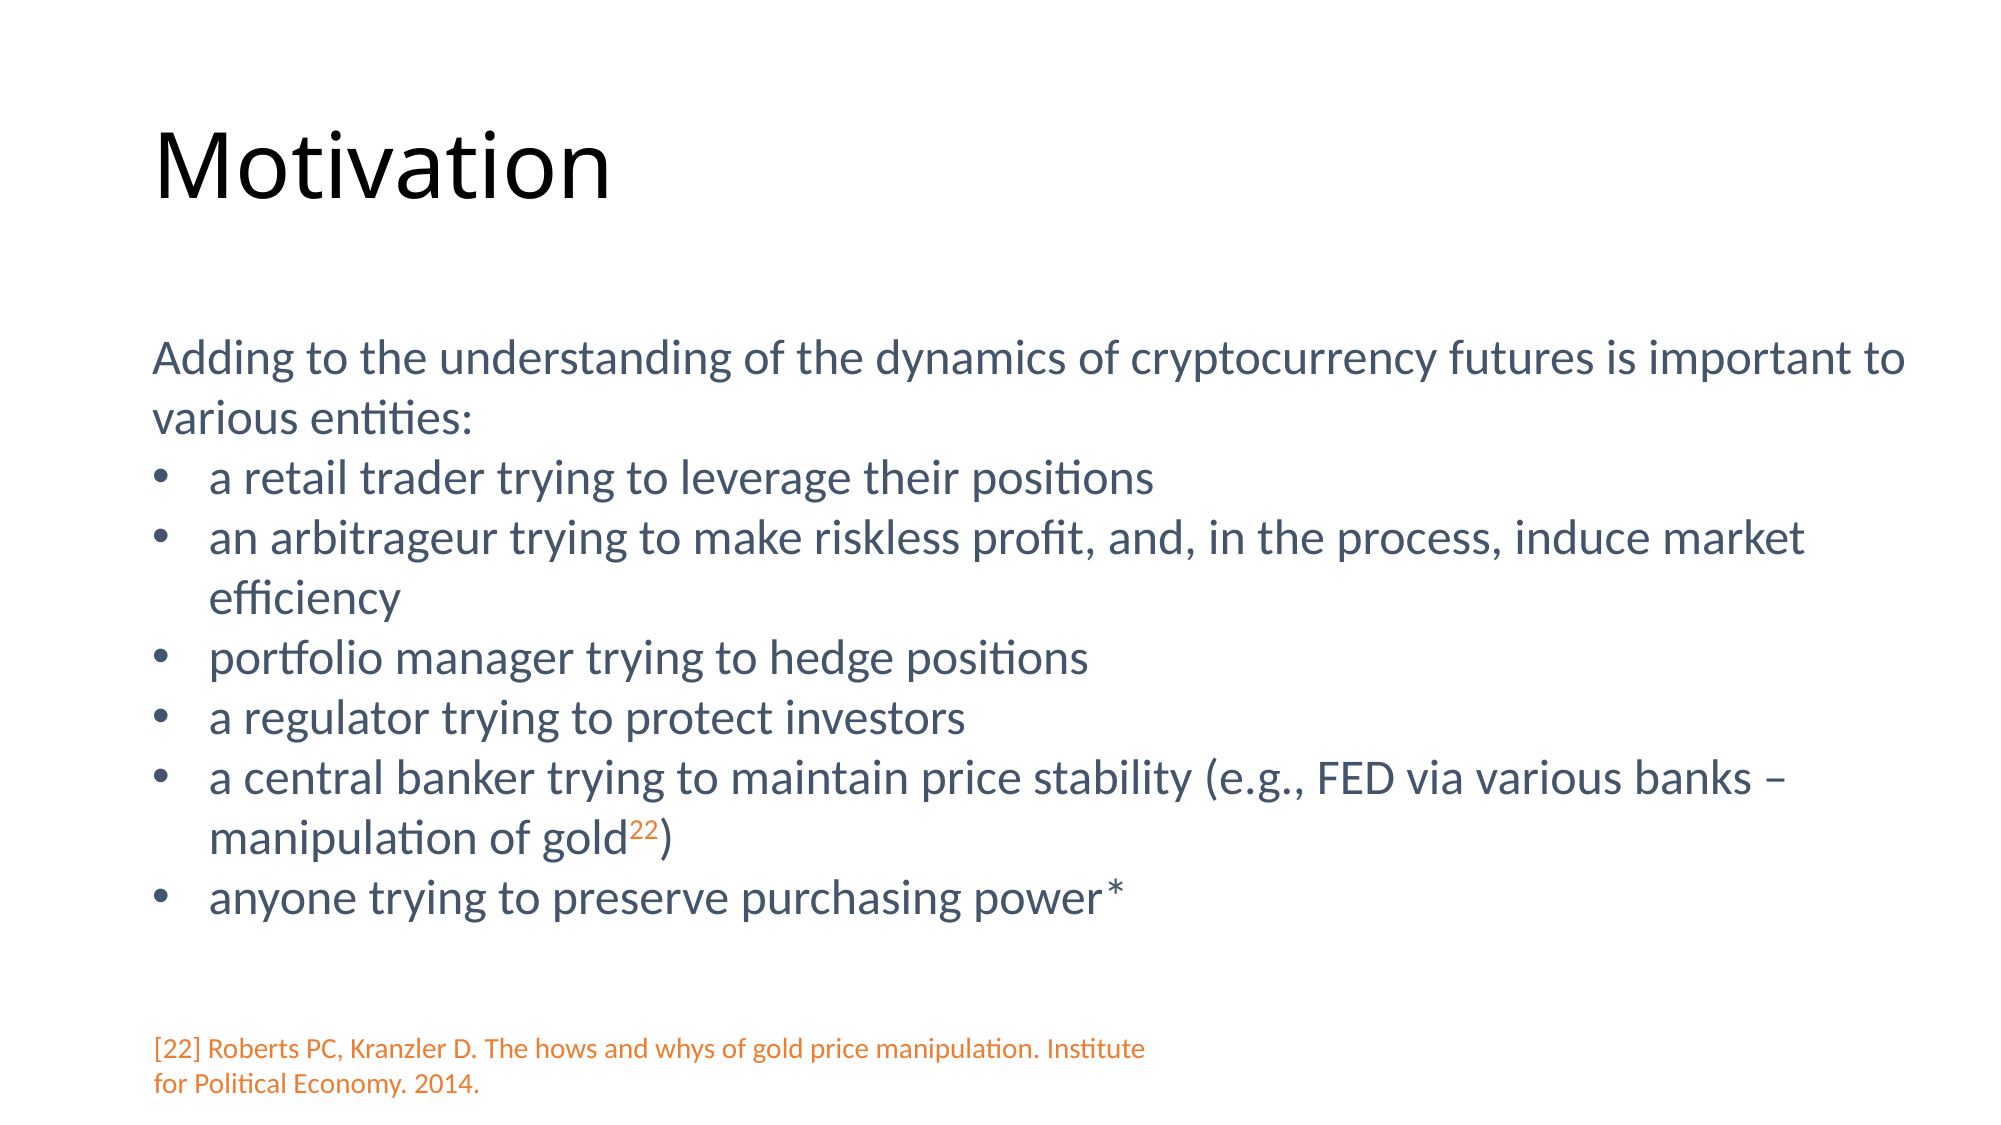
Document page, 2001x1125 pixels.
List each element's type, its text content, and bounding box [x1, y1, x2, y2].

text_box Adding to the understanding of the dynamics of cryptocurrency futures is important to various entities: a retail trader trying to leverage their positions an arbitrageur trying to make riskless profit, and, in the process, induce market efficiency portfolio manager trying to hedge positions a regulator trying to protect investors a central banker trying to maintain price stability (e.g., FED via various banks – manipulation of gold22) anyone trying to preserve purchasing power* [137, 317, 1925, 933]
title Motivation [137, 59, 1863, 278]
text_box [22] Roberts PC, Kranzler D. The hows and whys of gold price manipulation. Institute for Political Economy. 2014. [139, 1022, 1162, 1107]
